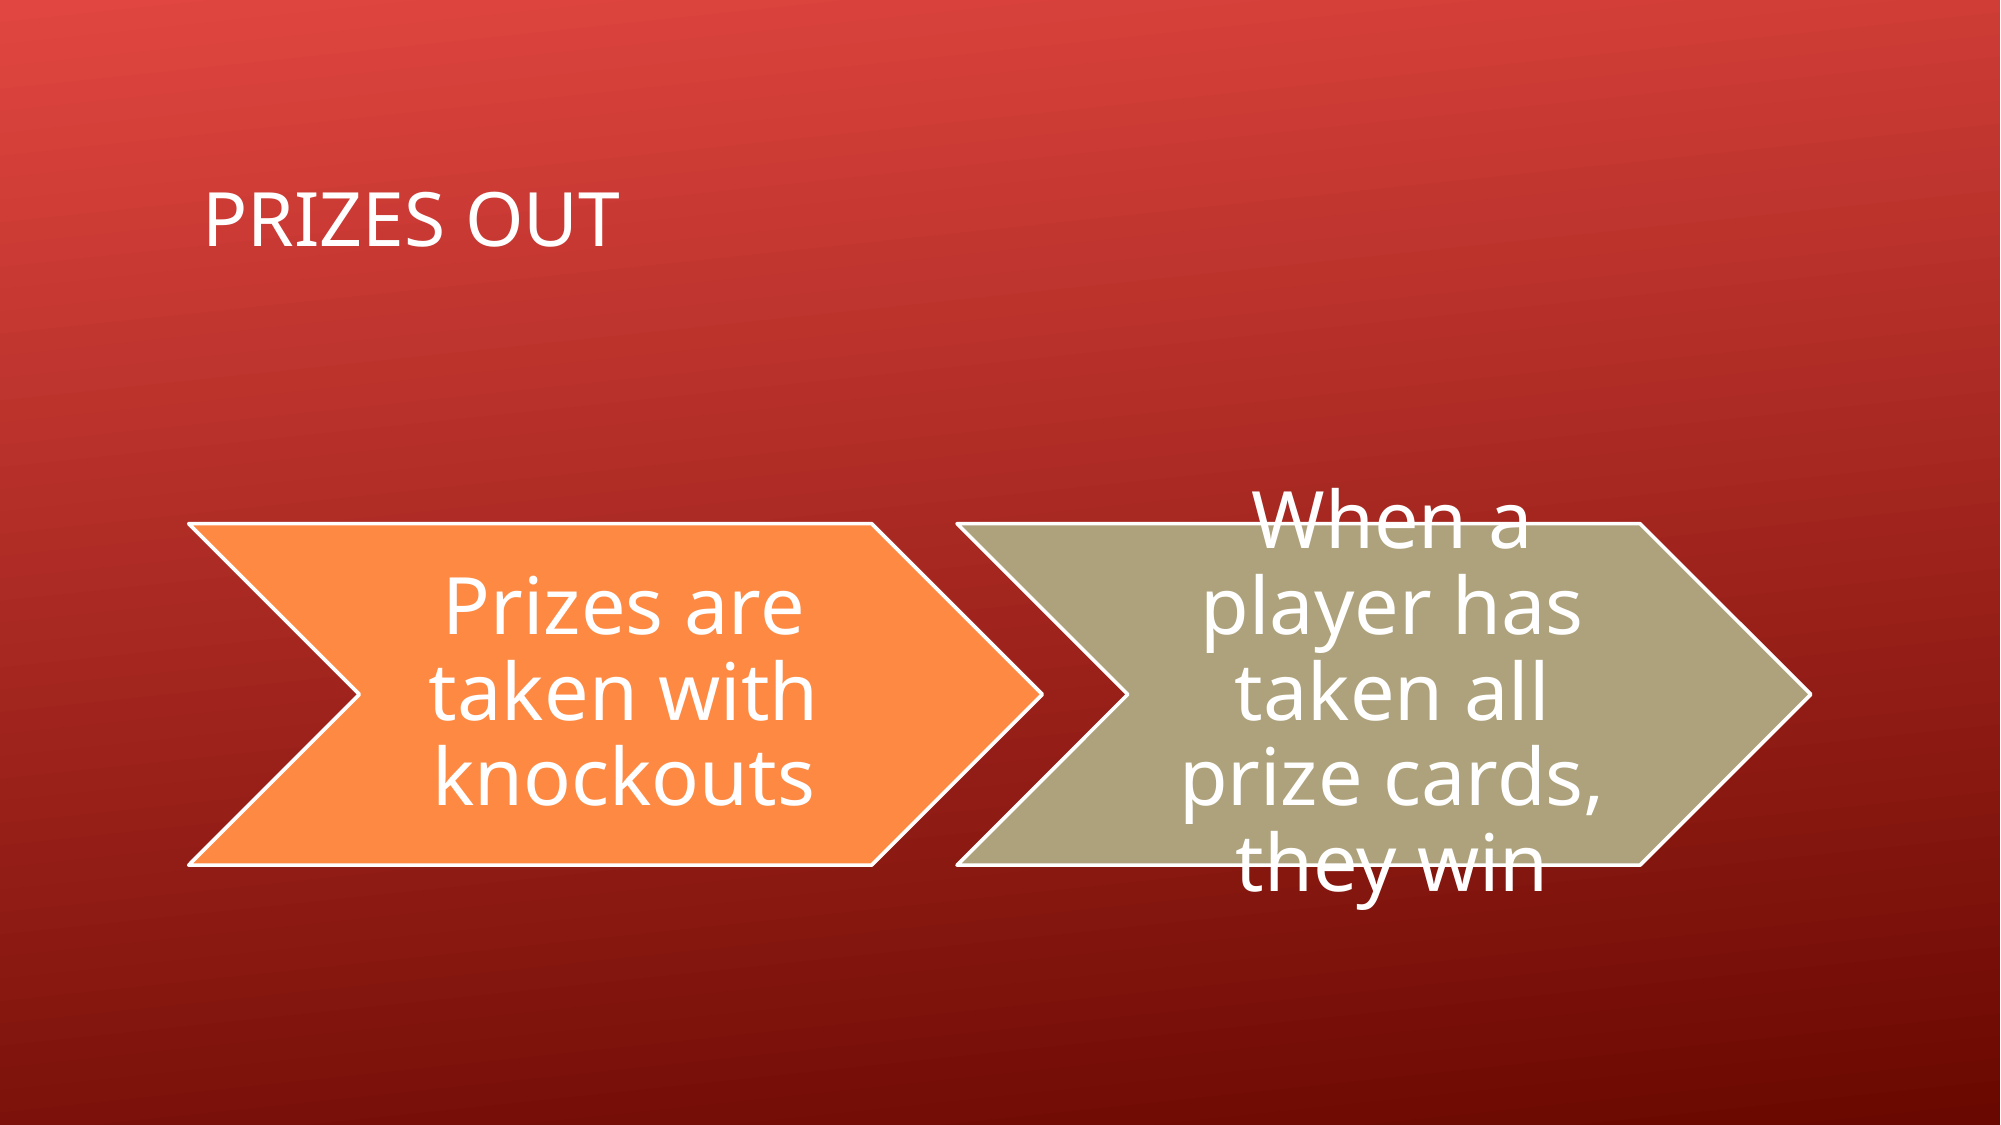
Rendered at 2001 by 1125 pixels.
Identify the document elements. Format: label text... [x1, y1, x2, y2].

text_box [0, 0, 2000, 1125]
title Prizes Out [187, 101, 1813, 344]
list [186, 400, 1813, 989]
